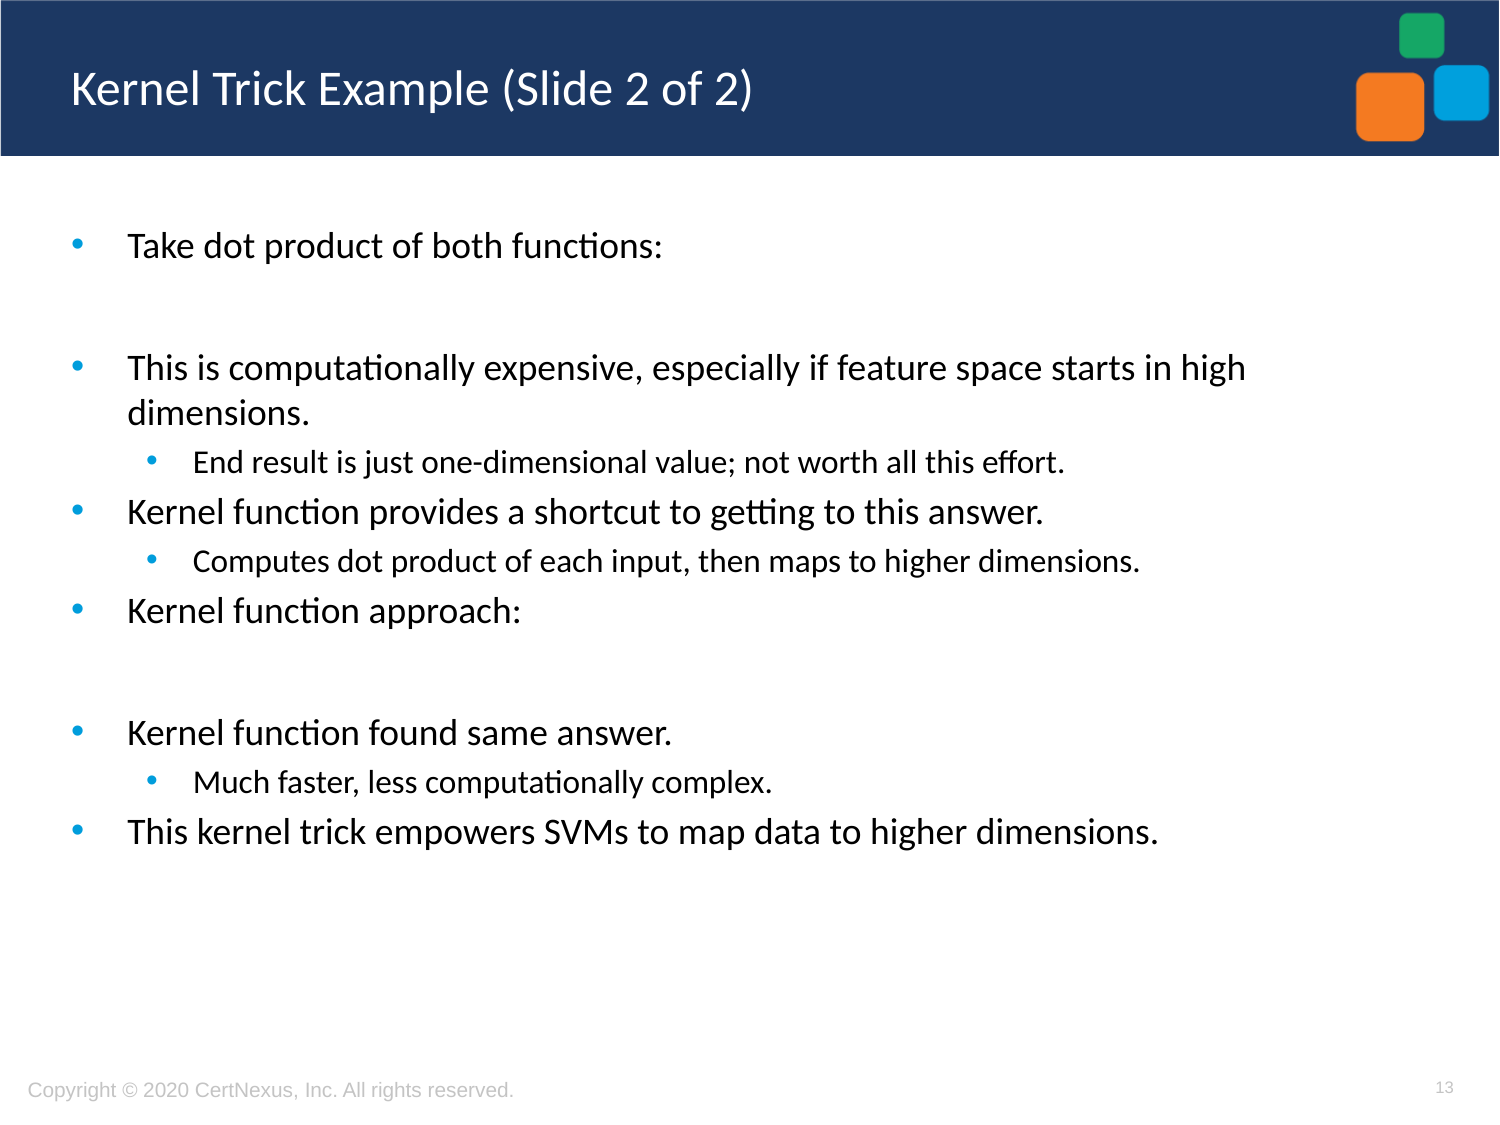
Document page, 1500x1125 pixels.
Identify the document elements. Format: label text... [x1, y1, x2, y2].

title Kernel Trick Example (Slide 2 of 2) [56, 16, 1350, 155]
picture [0, 0, 1500, 156]
slide_number 13 [1118, 1057, 1469, 1118]
